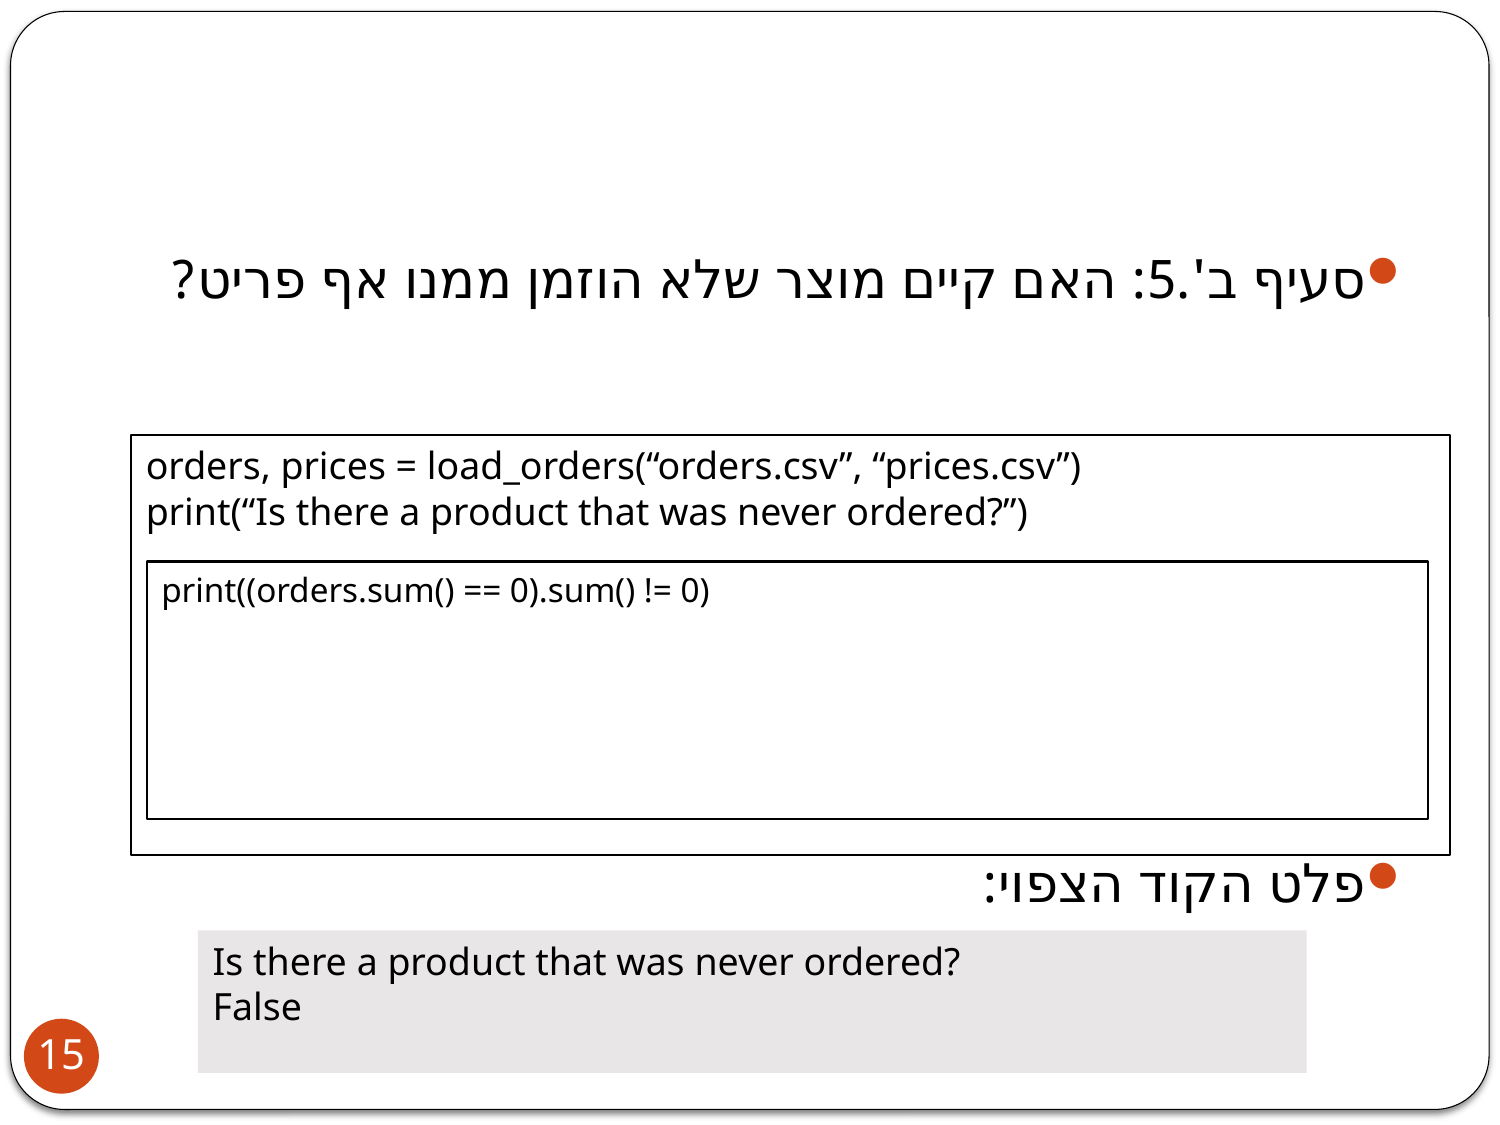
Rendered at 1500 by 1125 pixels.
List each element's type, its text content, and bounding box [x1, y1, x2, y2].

list סעיף ב'.5: האם קיים מוצר שלא הוזמן ממנו אף פריט? פלט הקוד הצפוי: [150, 856, 1425, 988]
list סעיף ב'.5: האם קיים מוצר שלא הוזמן ממנו אף פריט? פלט הקוד הצפוי: [150, 237, 1425, 434]
slide_number 15 [23, 1018, 99, 1094]
text_box Is there a product that was never ordered? False [197, 929, 1308, 1074]
text_box orders, prices = load_orders(“orders.csv”, “prices.csv”) print(“Is there a product that was never ordered?”) [130, 434, 1451, 856]
text_box print((orders.sum() == 0).sum() != 0) [146, 560, 1429, 820]
